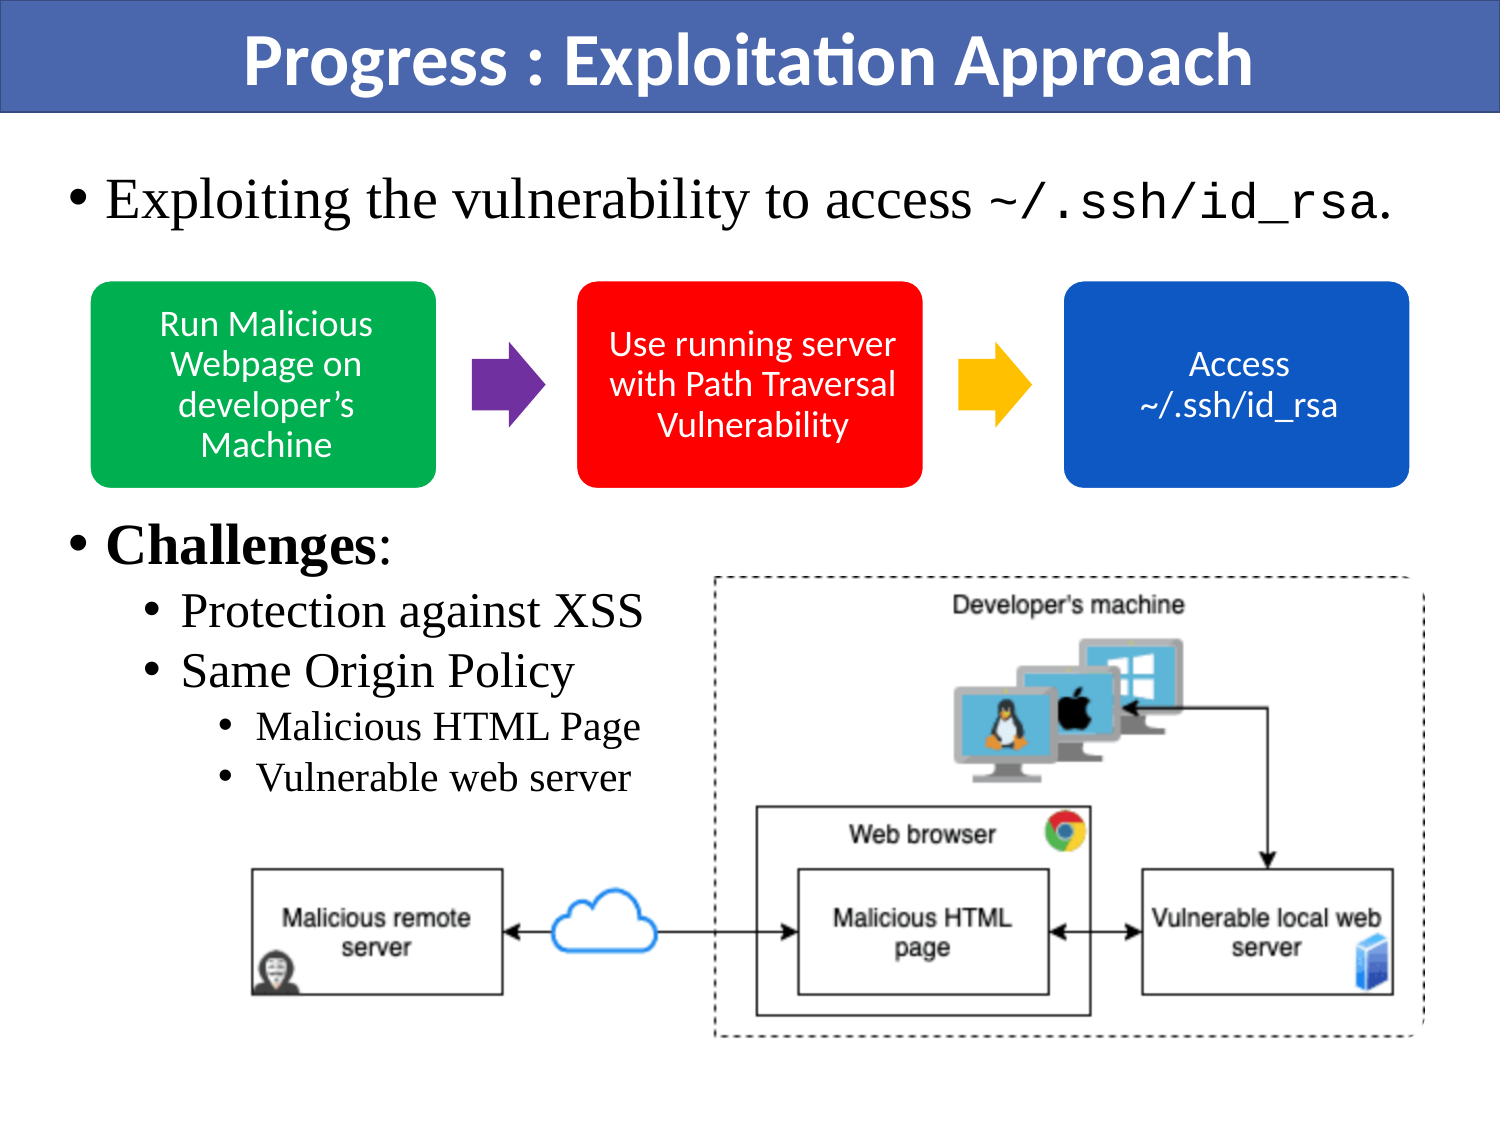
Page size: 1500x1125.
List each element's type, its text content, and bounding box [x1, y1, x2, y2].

text_box Progress : Exploitation Approach [0, 0, 1500, 113]
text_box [88, 254, 1412, 516]
picture [171, 532, 1447, 1075]
list Exploiting the vulnerability to access ~/.ssh/id_rsa. Challenges: Protection against XSS Same Origin Policy Malicious HTML Page Vulnerable web server [53, 160, 1447, 1071]
